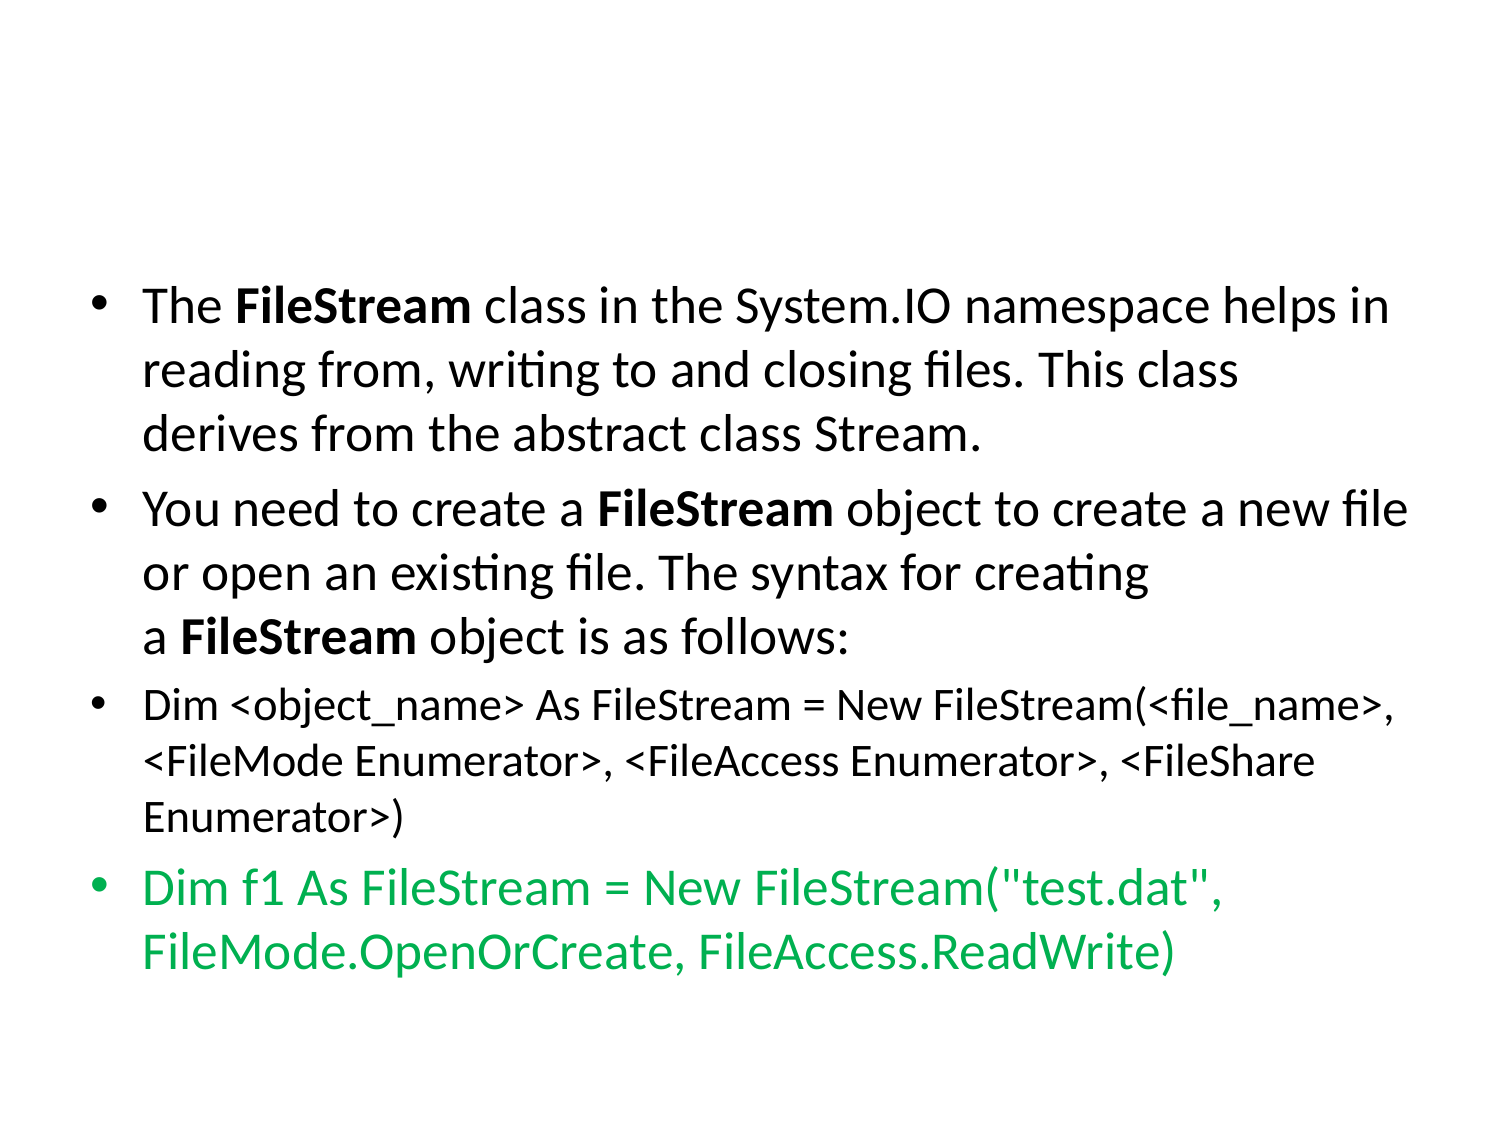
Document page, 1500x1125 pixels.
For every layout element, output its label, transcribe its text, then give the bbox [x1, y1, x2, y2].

list The FileStream class in the System.IO namespace helps in reading from, writing to and closing files. This class derives from the abstract class Stream. You need to create a FileStream object to create a new file or open an existing file. The syntax for creating a FileStream object is as follows: Dim <object_name> As FileStream = New FileStream(<file_name>, <FileMode Enumerator>, <FileAccess Enumerator>, <FileShare Enumerator>) Dim f1 As FileStream = New FileStream("test.dat", FileMode.OpenOrCreate, FileAccess.ReadWrite) [75, 262, 1425, 1005]
